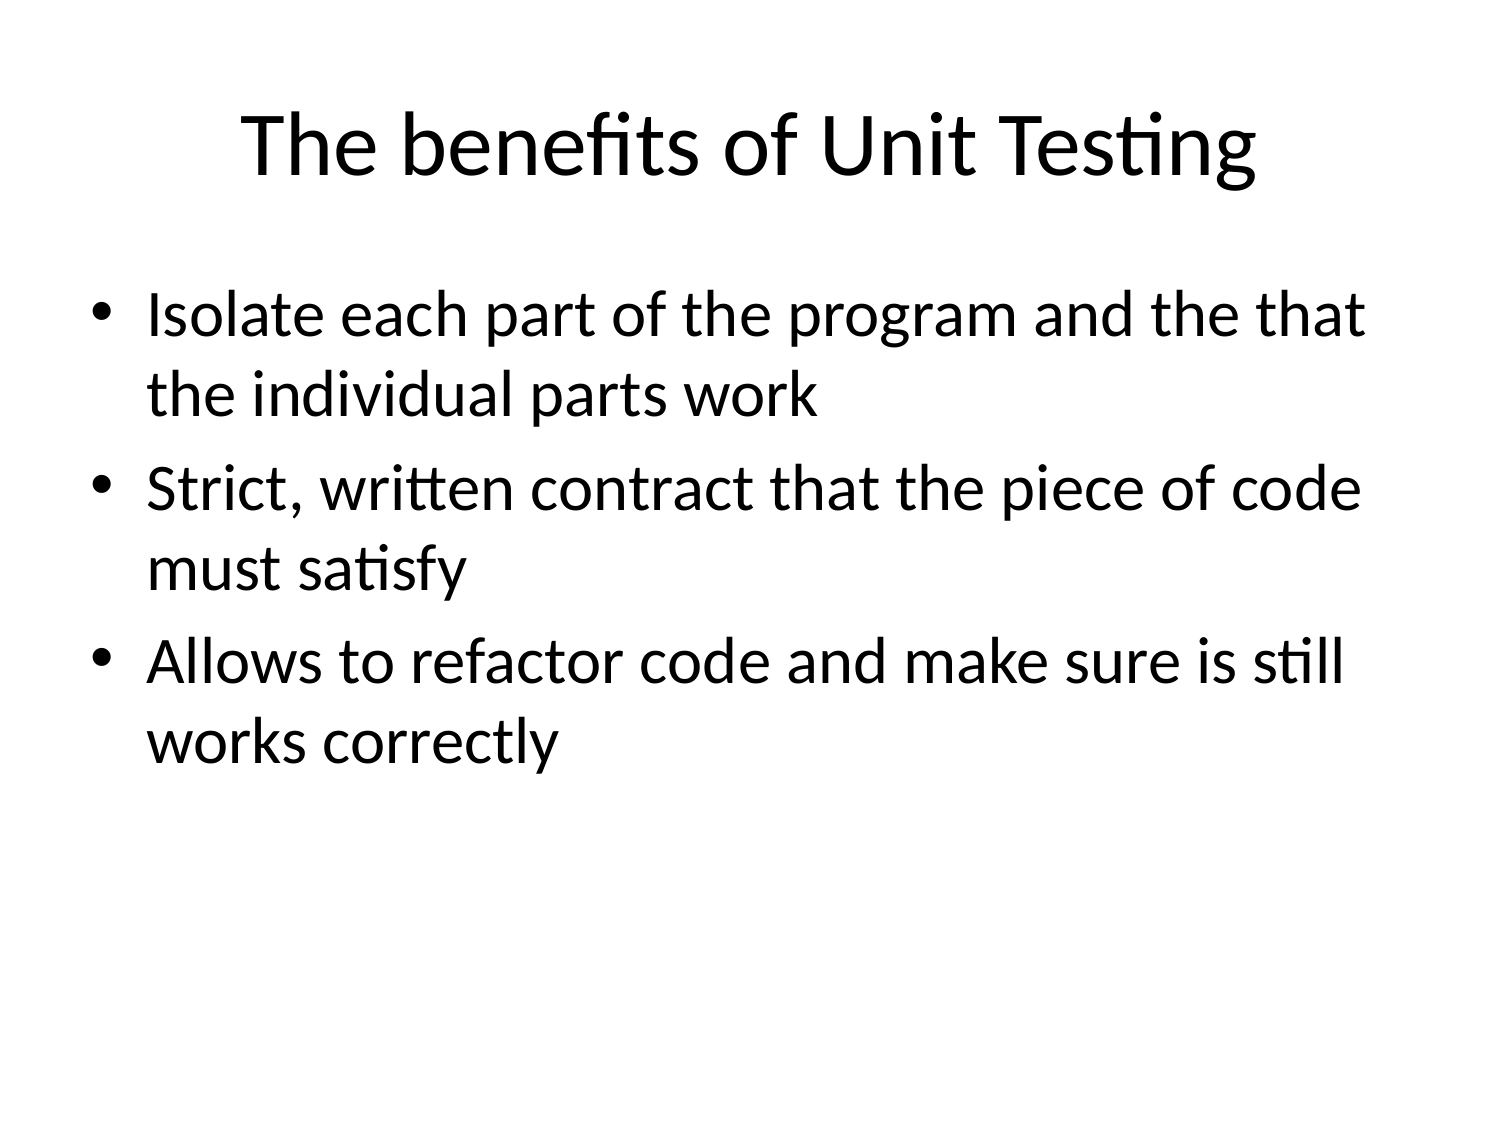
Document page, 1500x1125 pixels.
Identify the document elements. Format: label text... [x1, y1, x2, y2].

list Isolate each part of the program and the that the individual parts work Strict, written contract that the piece of code must satisfy Allows to refactor code and make sure is still works correctly [75, 262, 1425, 1005]
title The benefits of Unit Testing [75, 45, 1425, 233]
